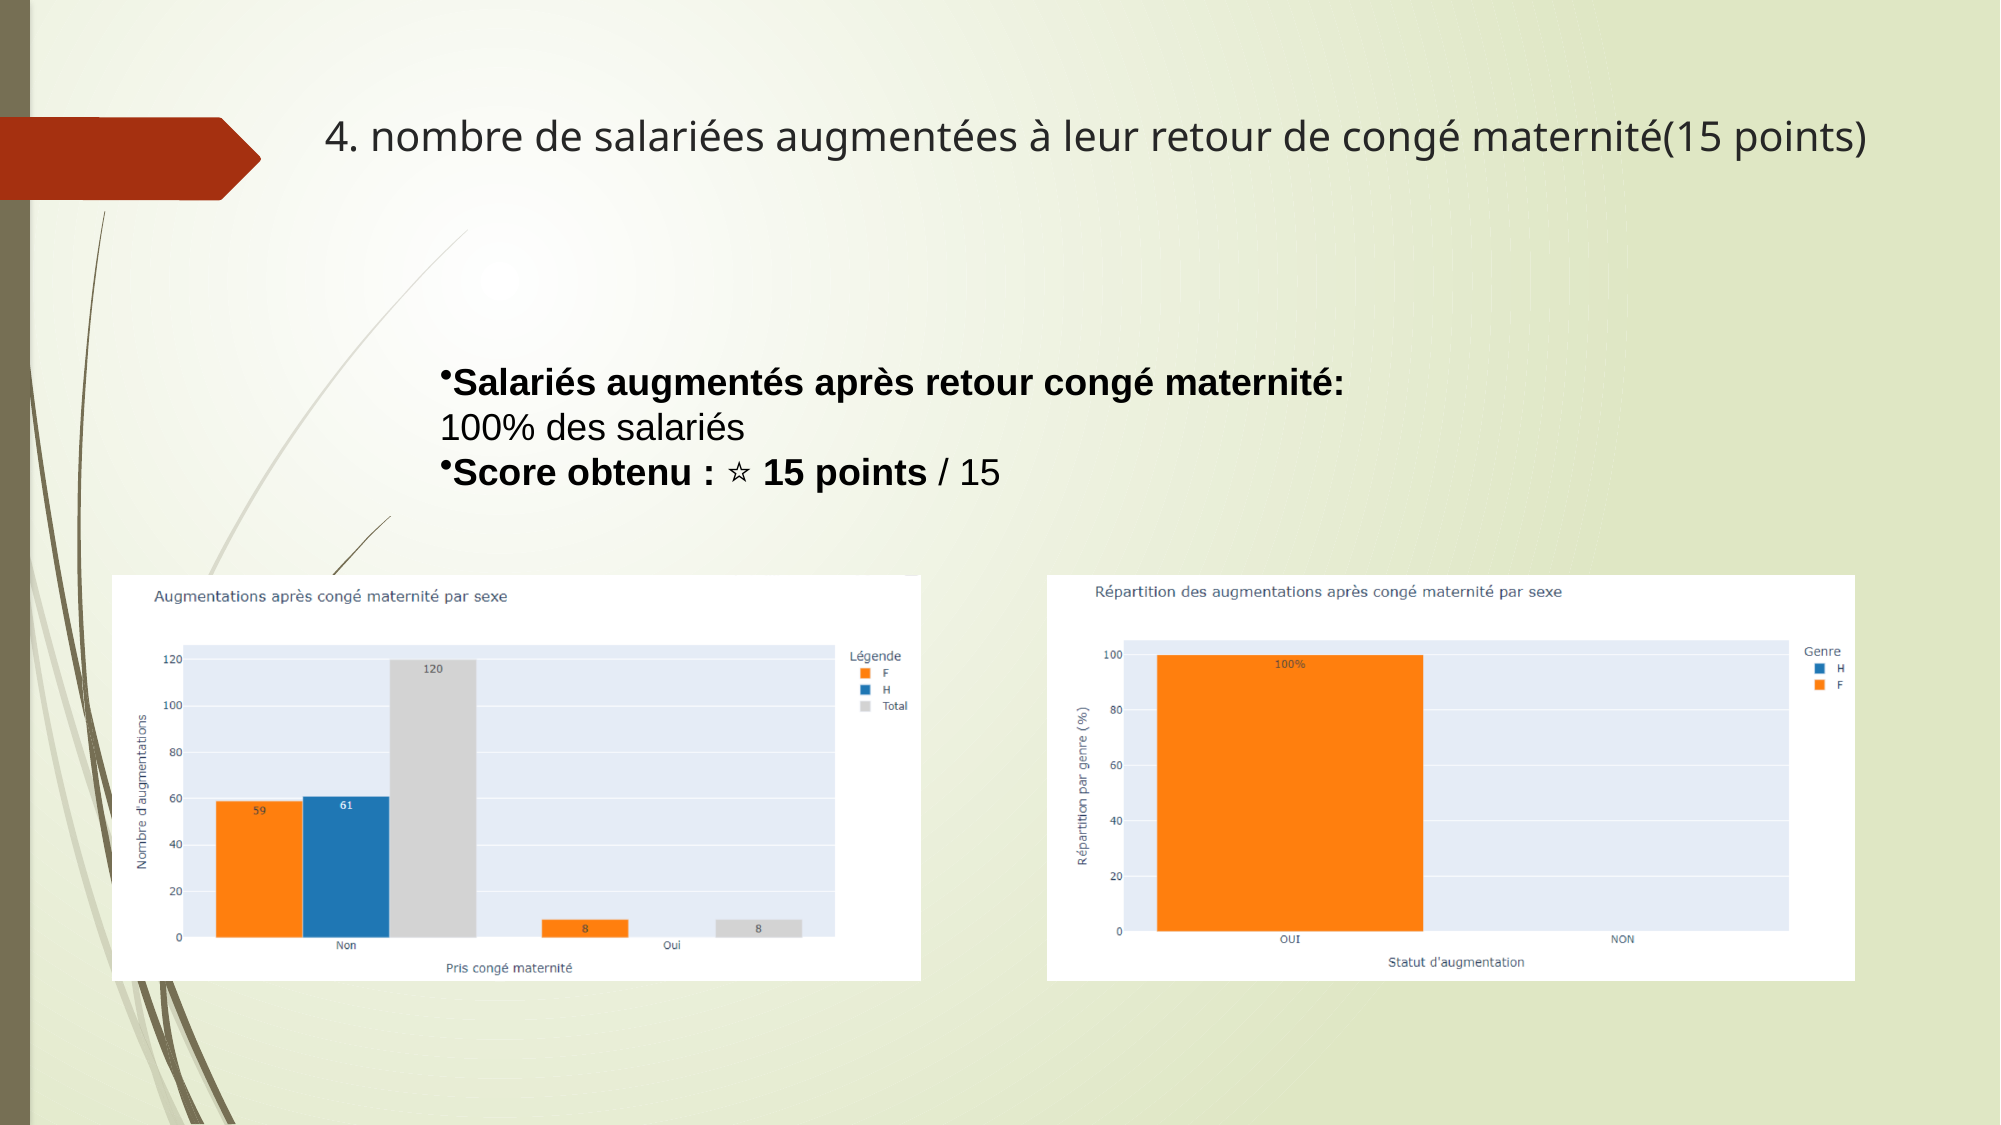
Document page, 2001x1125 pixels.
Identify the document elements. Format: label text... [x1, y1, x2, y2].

text_box [327, 251, 1691, 347]
title 4. nombre de salariées augmentées à leur retour de congé maternité(15 points) [309, 102, 1888, 313]
picture [112, 574, 921, 981]
list Salariés augmentés après retour congé maternité: 100% des salariés Score obtenu : ⭐ 15 points / 15 [424, 350, 1396, 520]
picture [1047, 574, 1856, 981]
